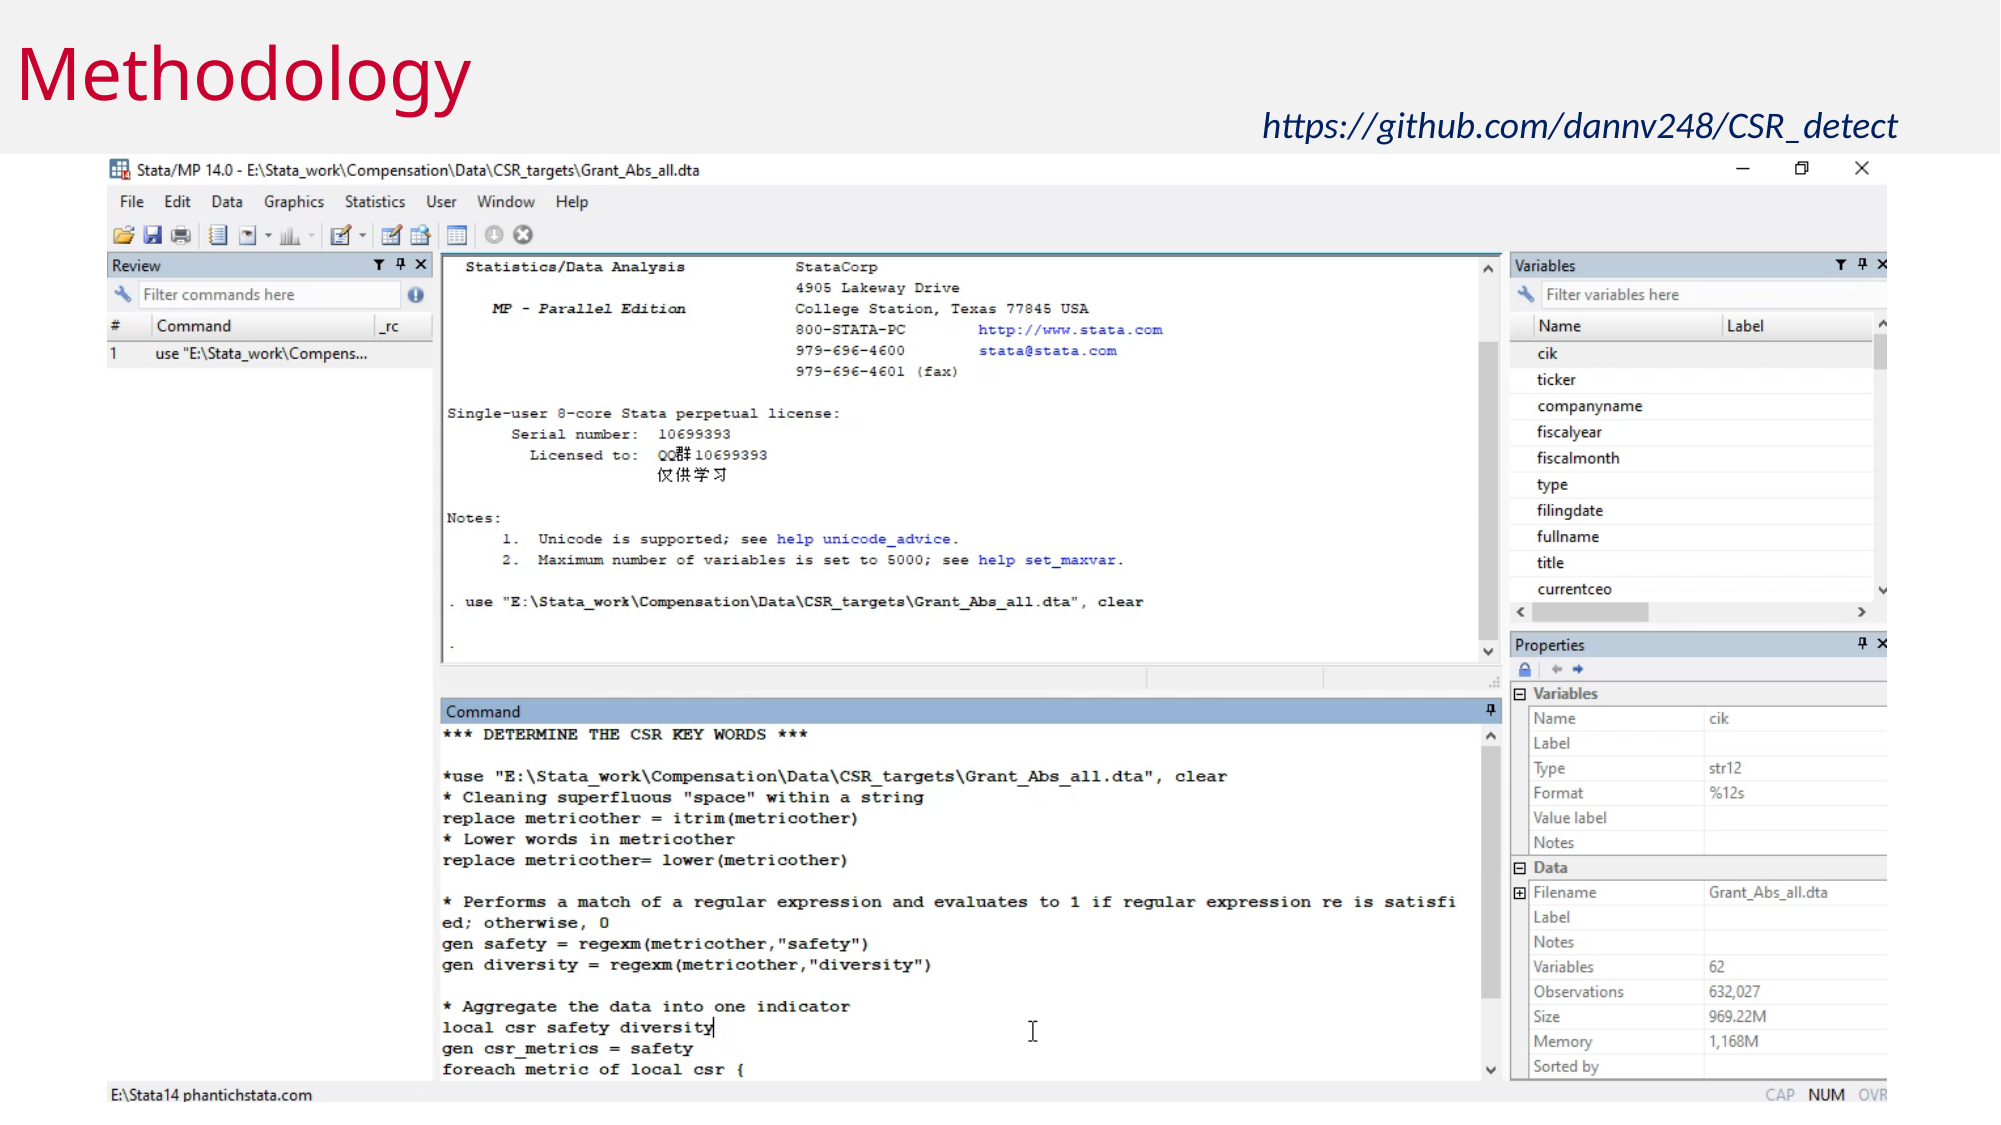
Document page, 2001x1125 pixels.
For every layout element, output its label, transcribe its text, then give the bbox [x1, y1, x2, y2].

title Methodology [0, 0, 2000, 155]
text_box https://github.com/dannv248/CSR_detect [1247, 93, 1914, 154]
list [106, 154, 1888, 1103]
